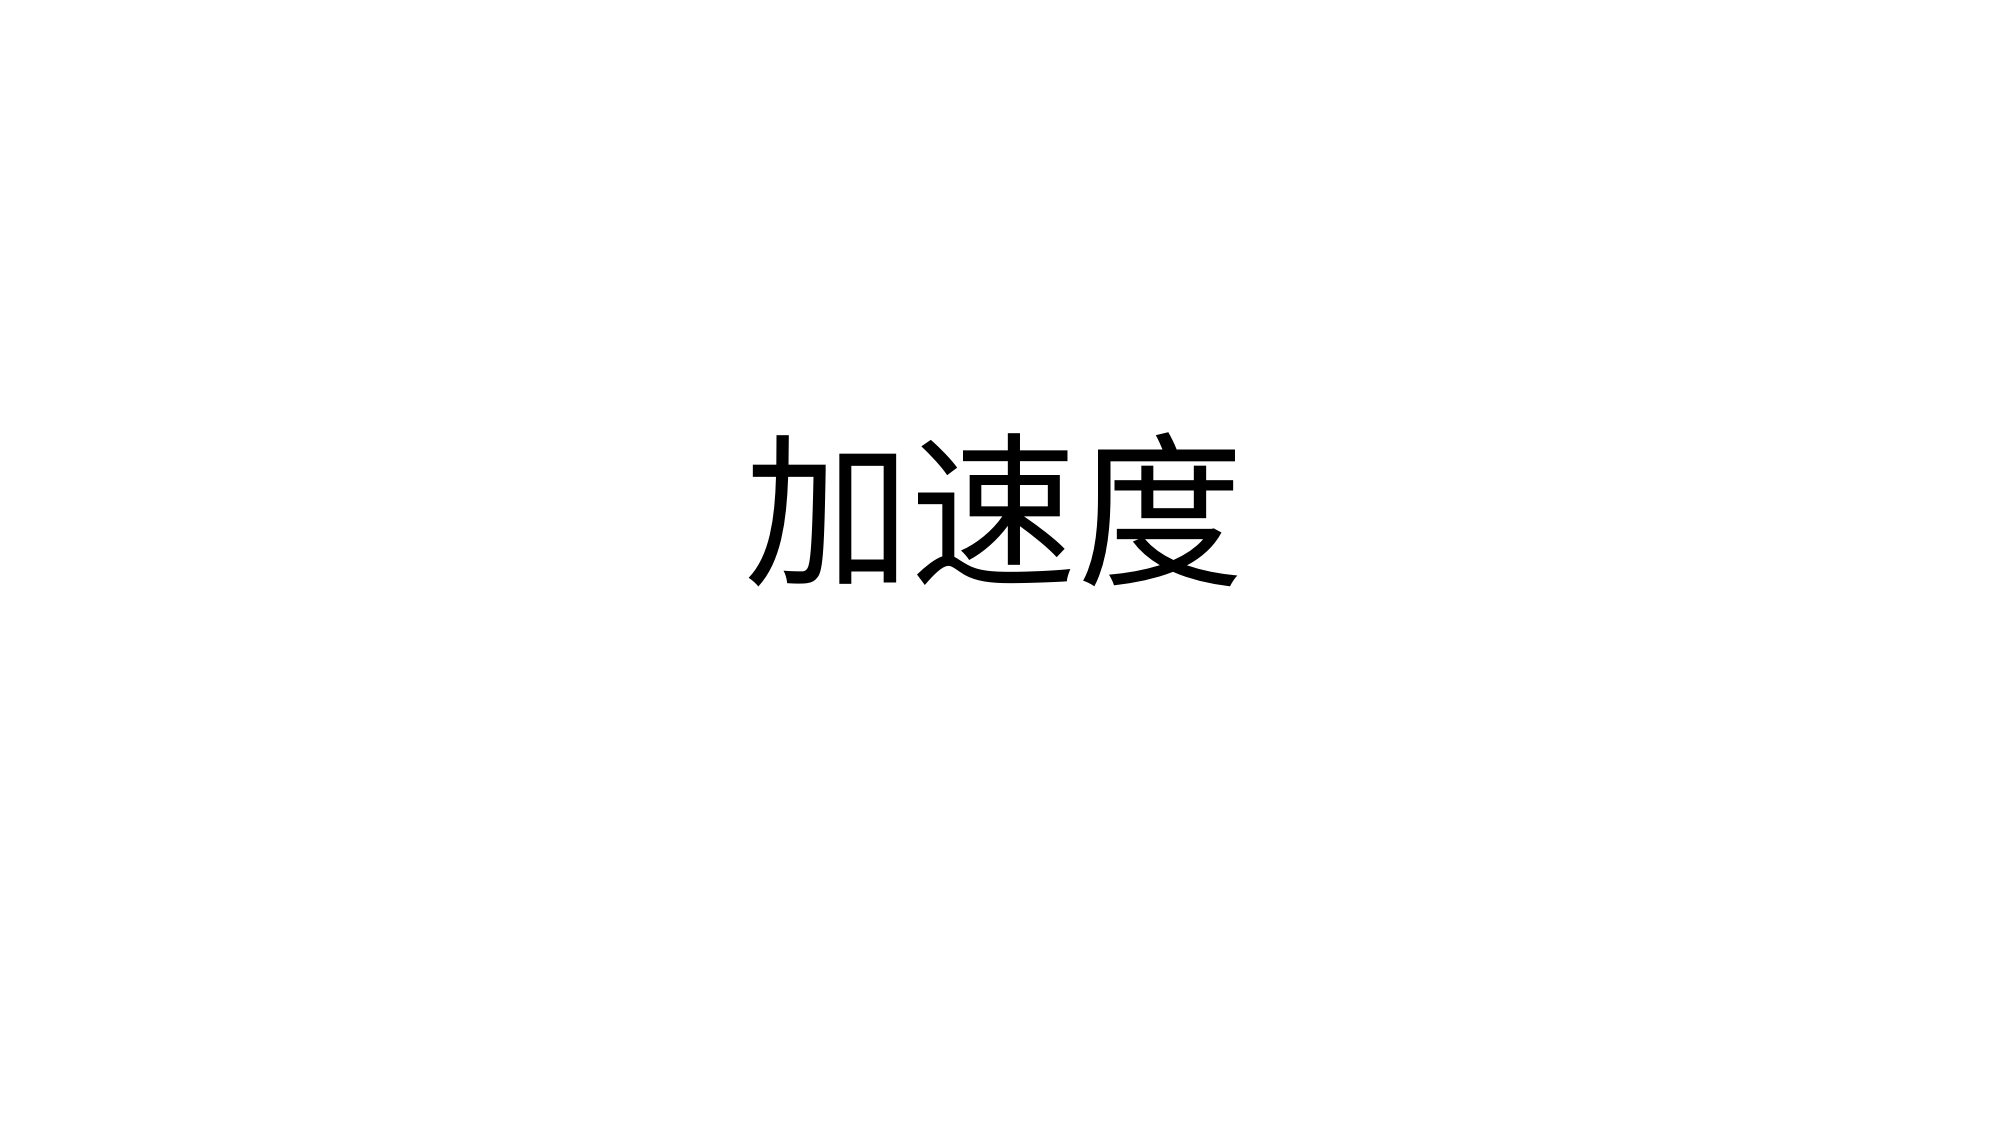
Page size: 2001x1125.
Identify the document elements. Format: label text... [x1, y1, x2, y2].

title 加速度 [244, 324, 1745, 716]
